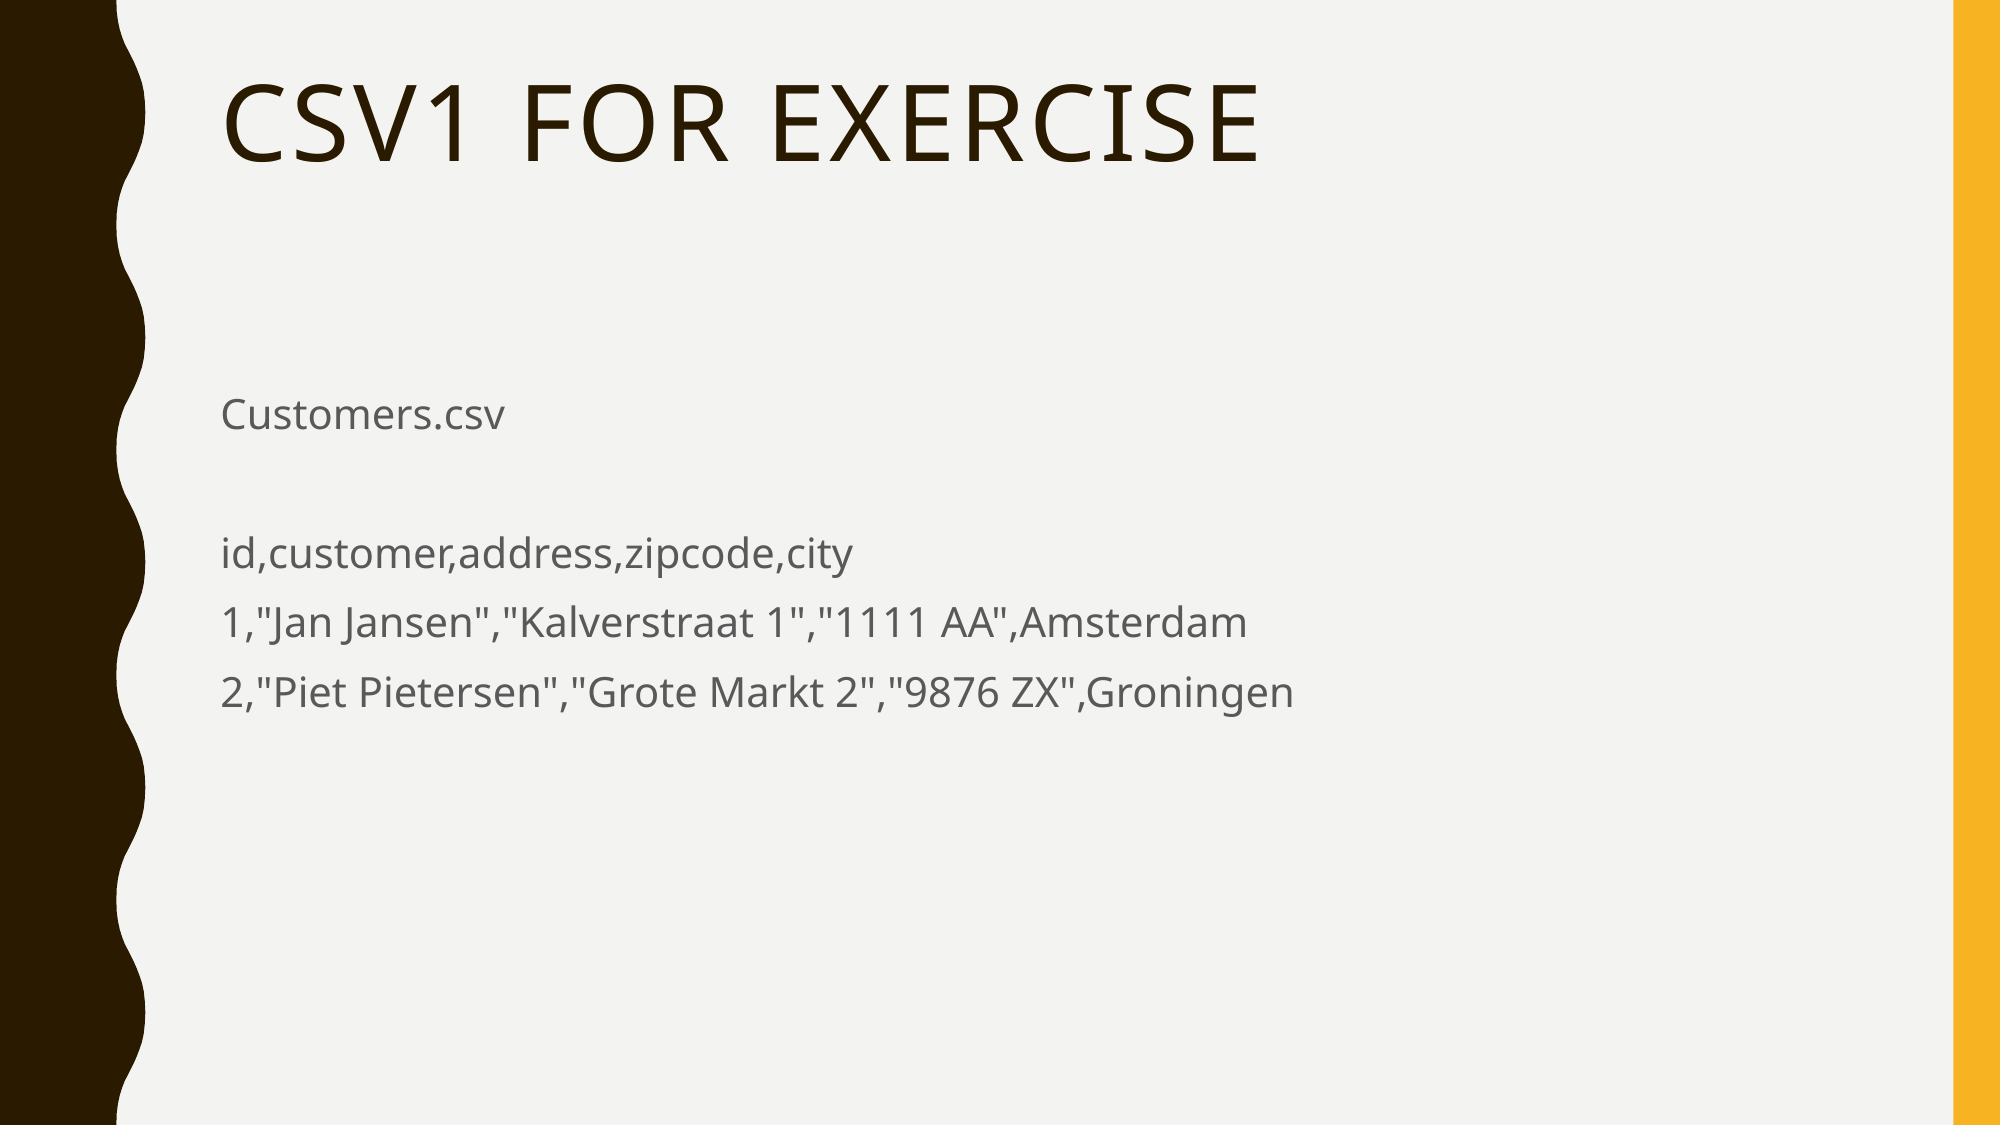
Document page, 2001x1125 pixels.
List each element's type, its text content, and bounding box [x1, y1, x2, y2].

list Customers.csv id,customer,address,zipcode,city 1,"Jan Jansen","Kalverstraat 1","1111 AA",Amsterdam 2,"Piet Pietersen","Grote Markt 2","9876 ZX",Groningen [205, 375, 1875, 965]
title CSV1 for exercise [205, 62, 1875, 308]
